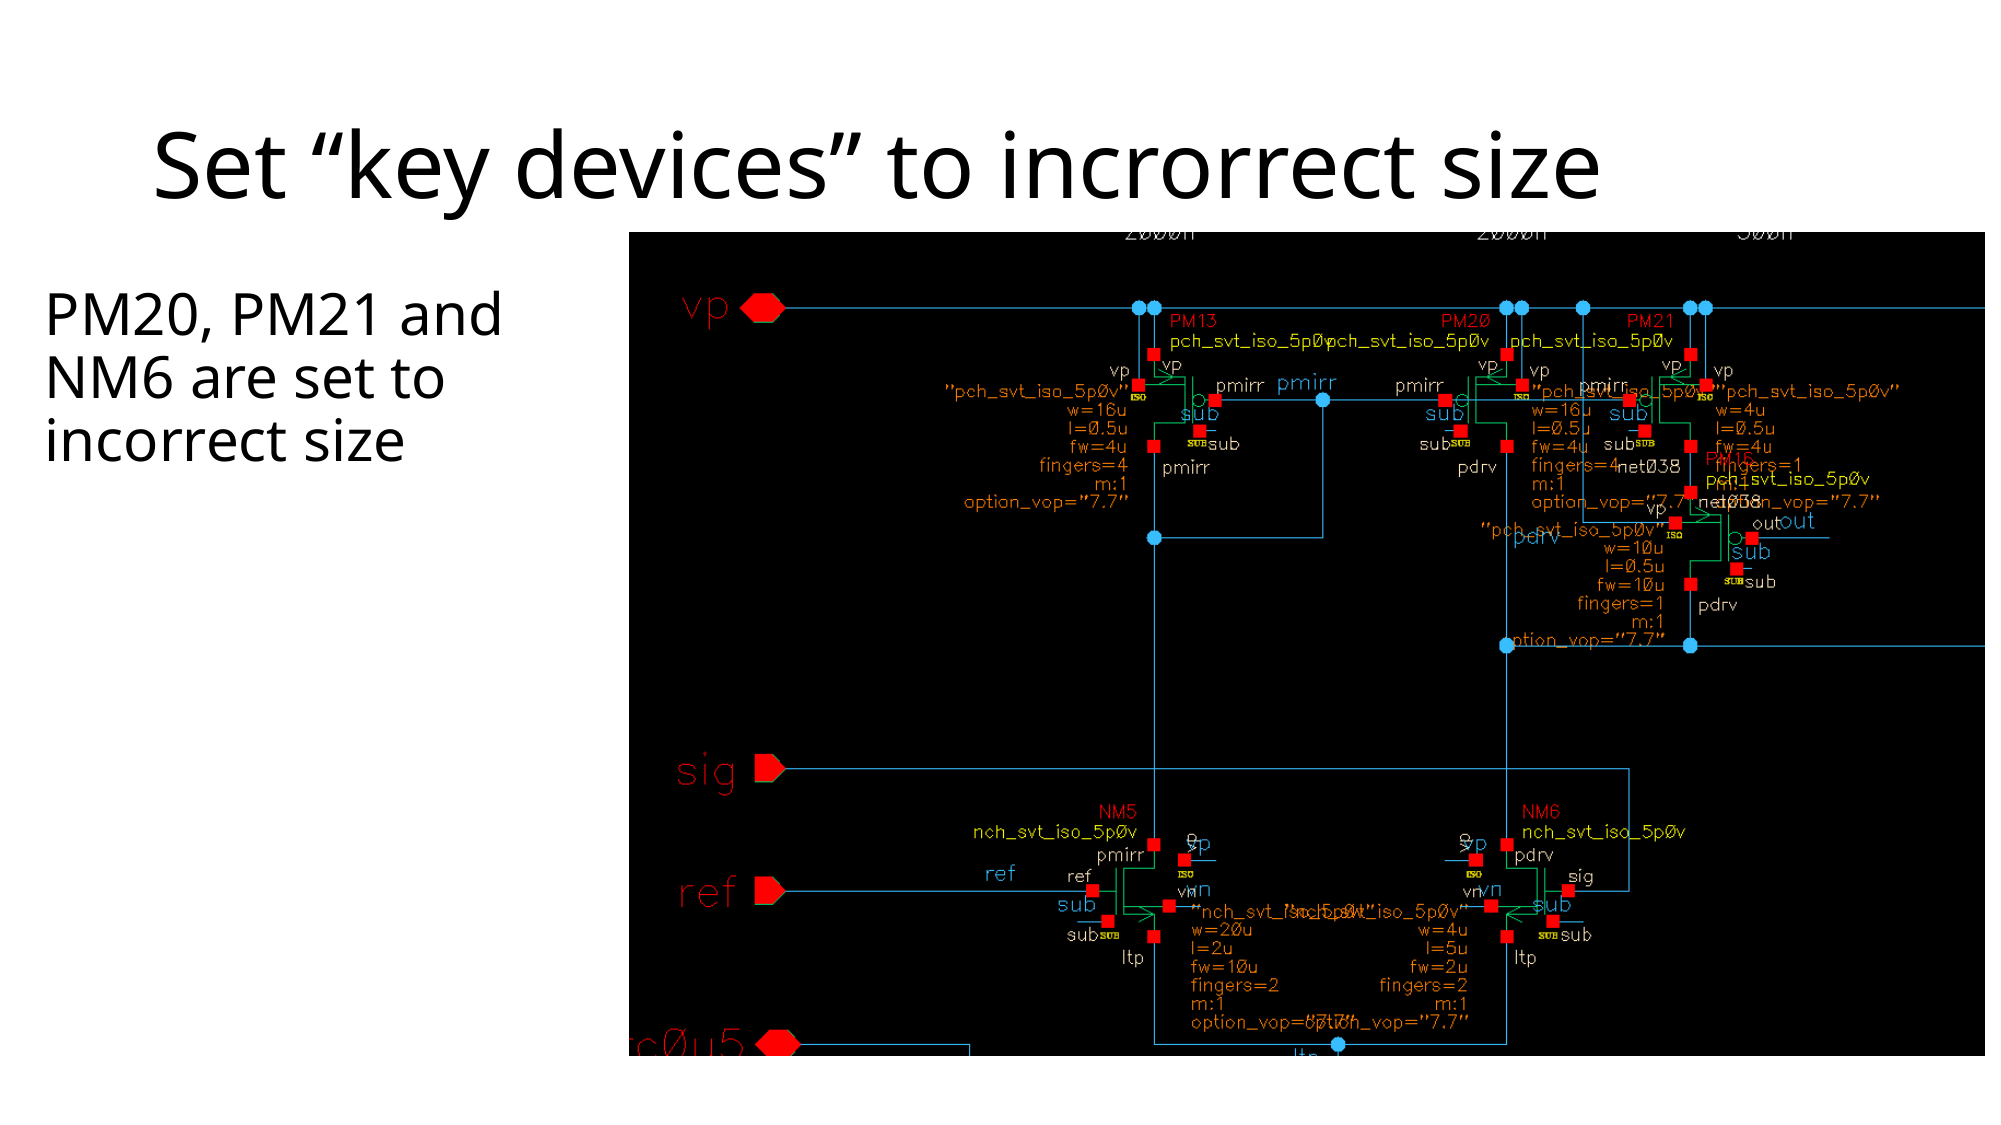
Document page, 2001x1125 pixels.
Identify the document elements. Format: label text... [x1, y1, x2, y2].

title Set “key devices” to incrorrect size [137, 59, 1863, 277]
list PM20, PM21 and NM6 are set to incorrect size [29, 277, 629, 992]
picture [629, 232, 1985, 1056]
